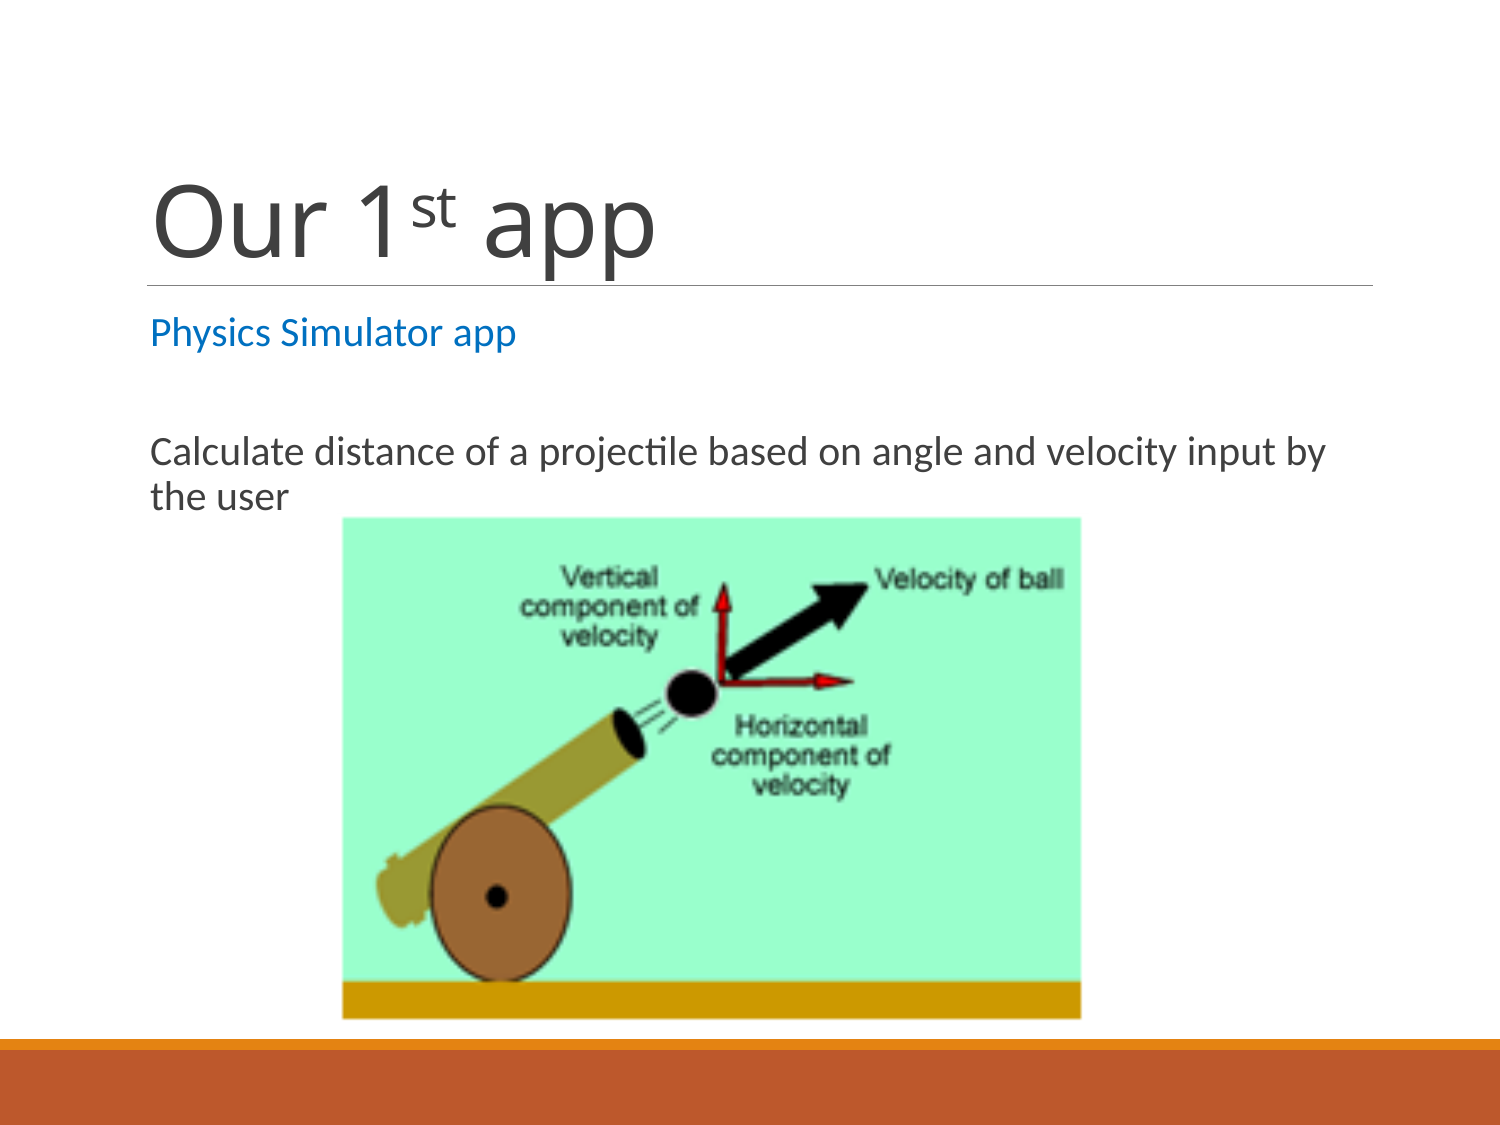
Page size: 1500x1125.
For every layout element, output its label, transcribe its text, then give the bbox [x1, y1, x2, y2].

picture [336, 511, 1089, 1028]
list Physics Simulator app Calculate distance of a projectile based on angle and velocity input by the user [135, 302, 1373, 963]
title Our 1st app [135, 47, 1373, 285]
